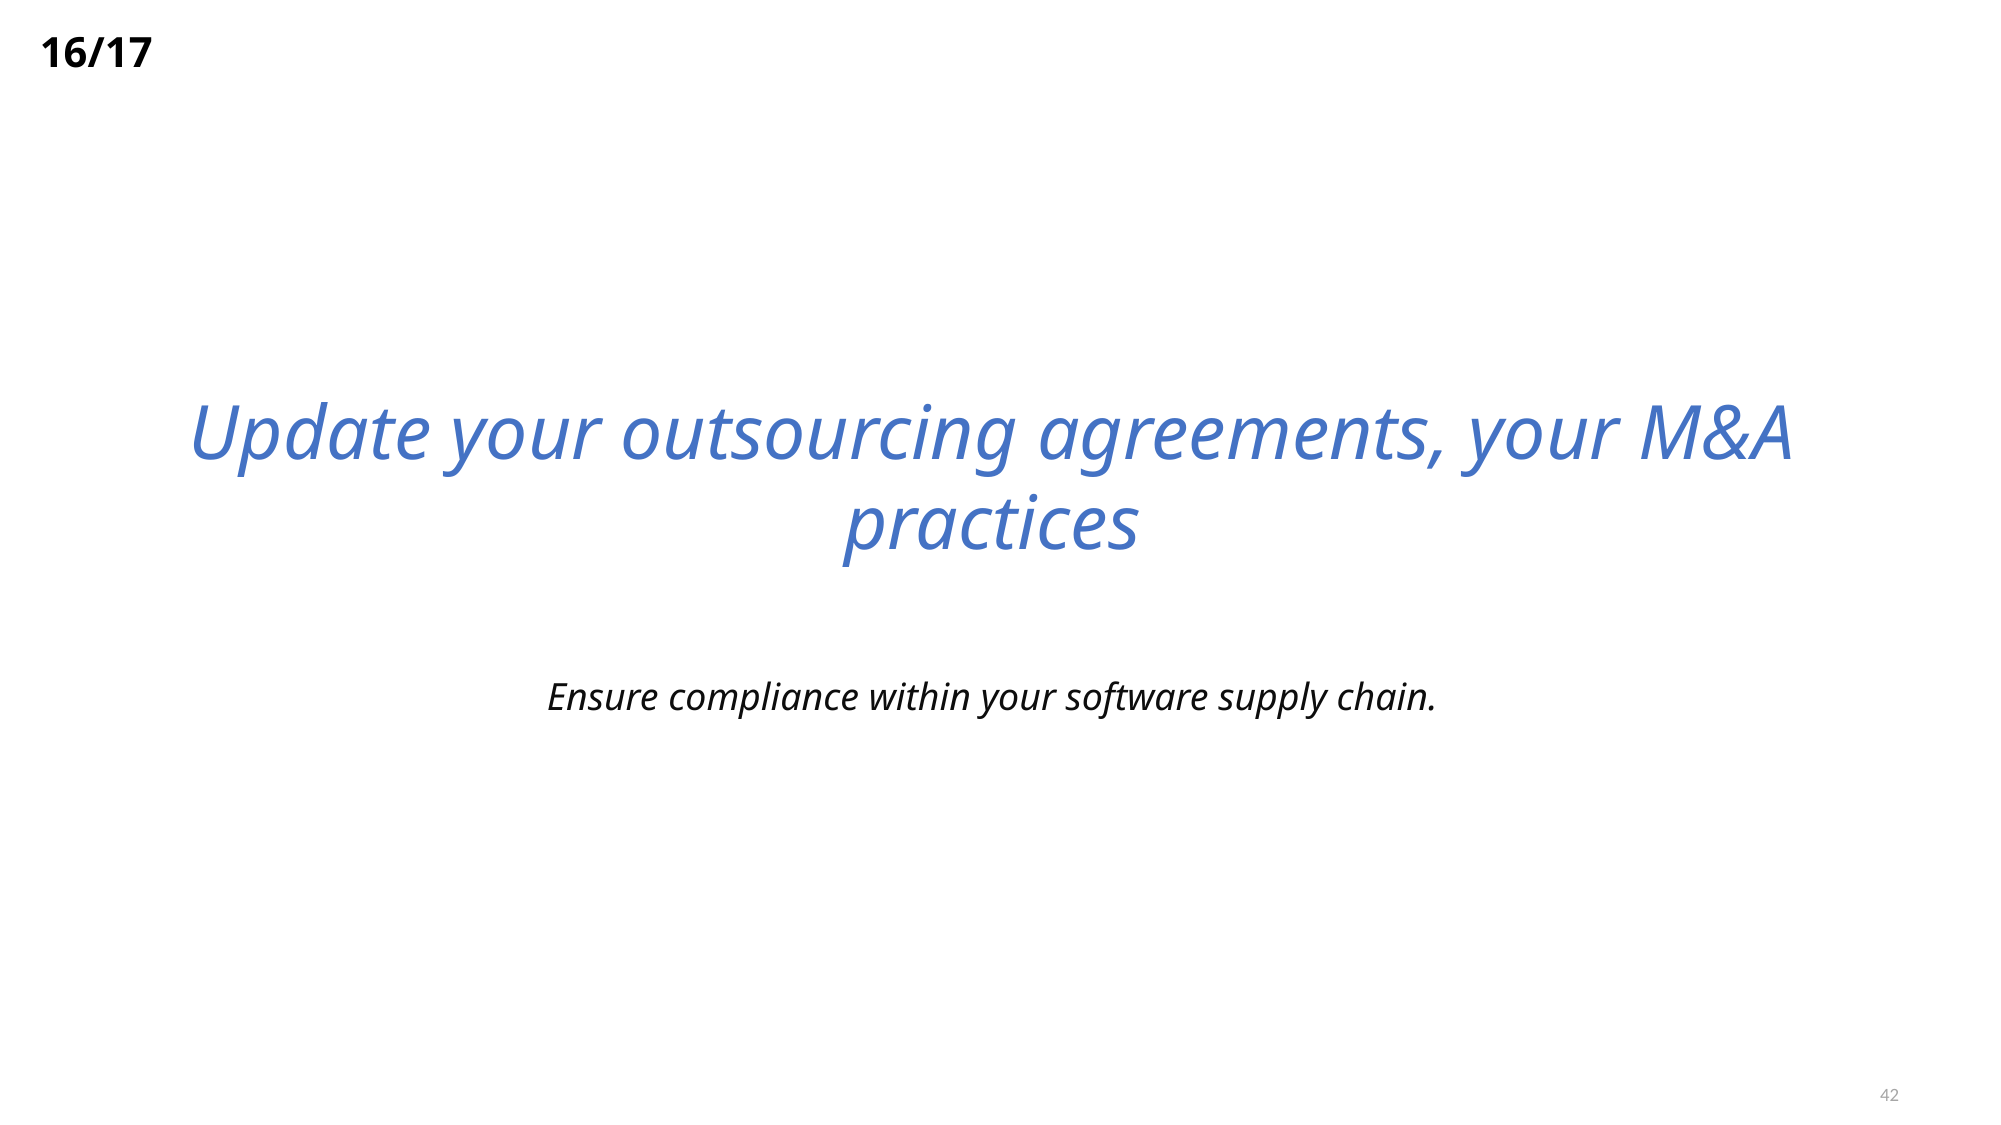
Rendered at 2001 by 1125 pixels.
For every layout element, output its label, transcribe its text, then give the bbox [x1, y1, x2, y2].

list Update your outsourcing agreements, your M&A practices Ensure compliance within your software supply chain. [101, 377, 1899, 752]
text_box 16/17 [24, 18, 168, 83]
